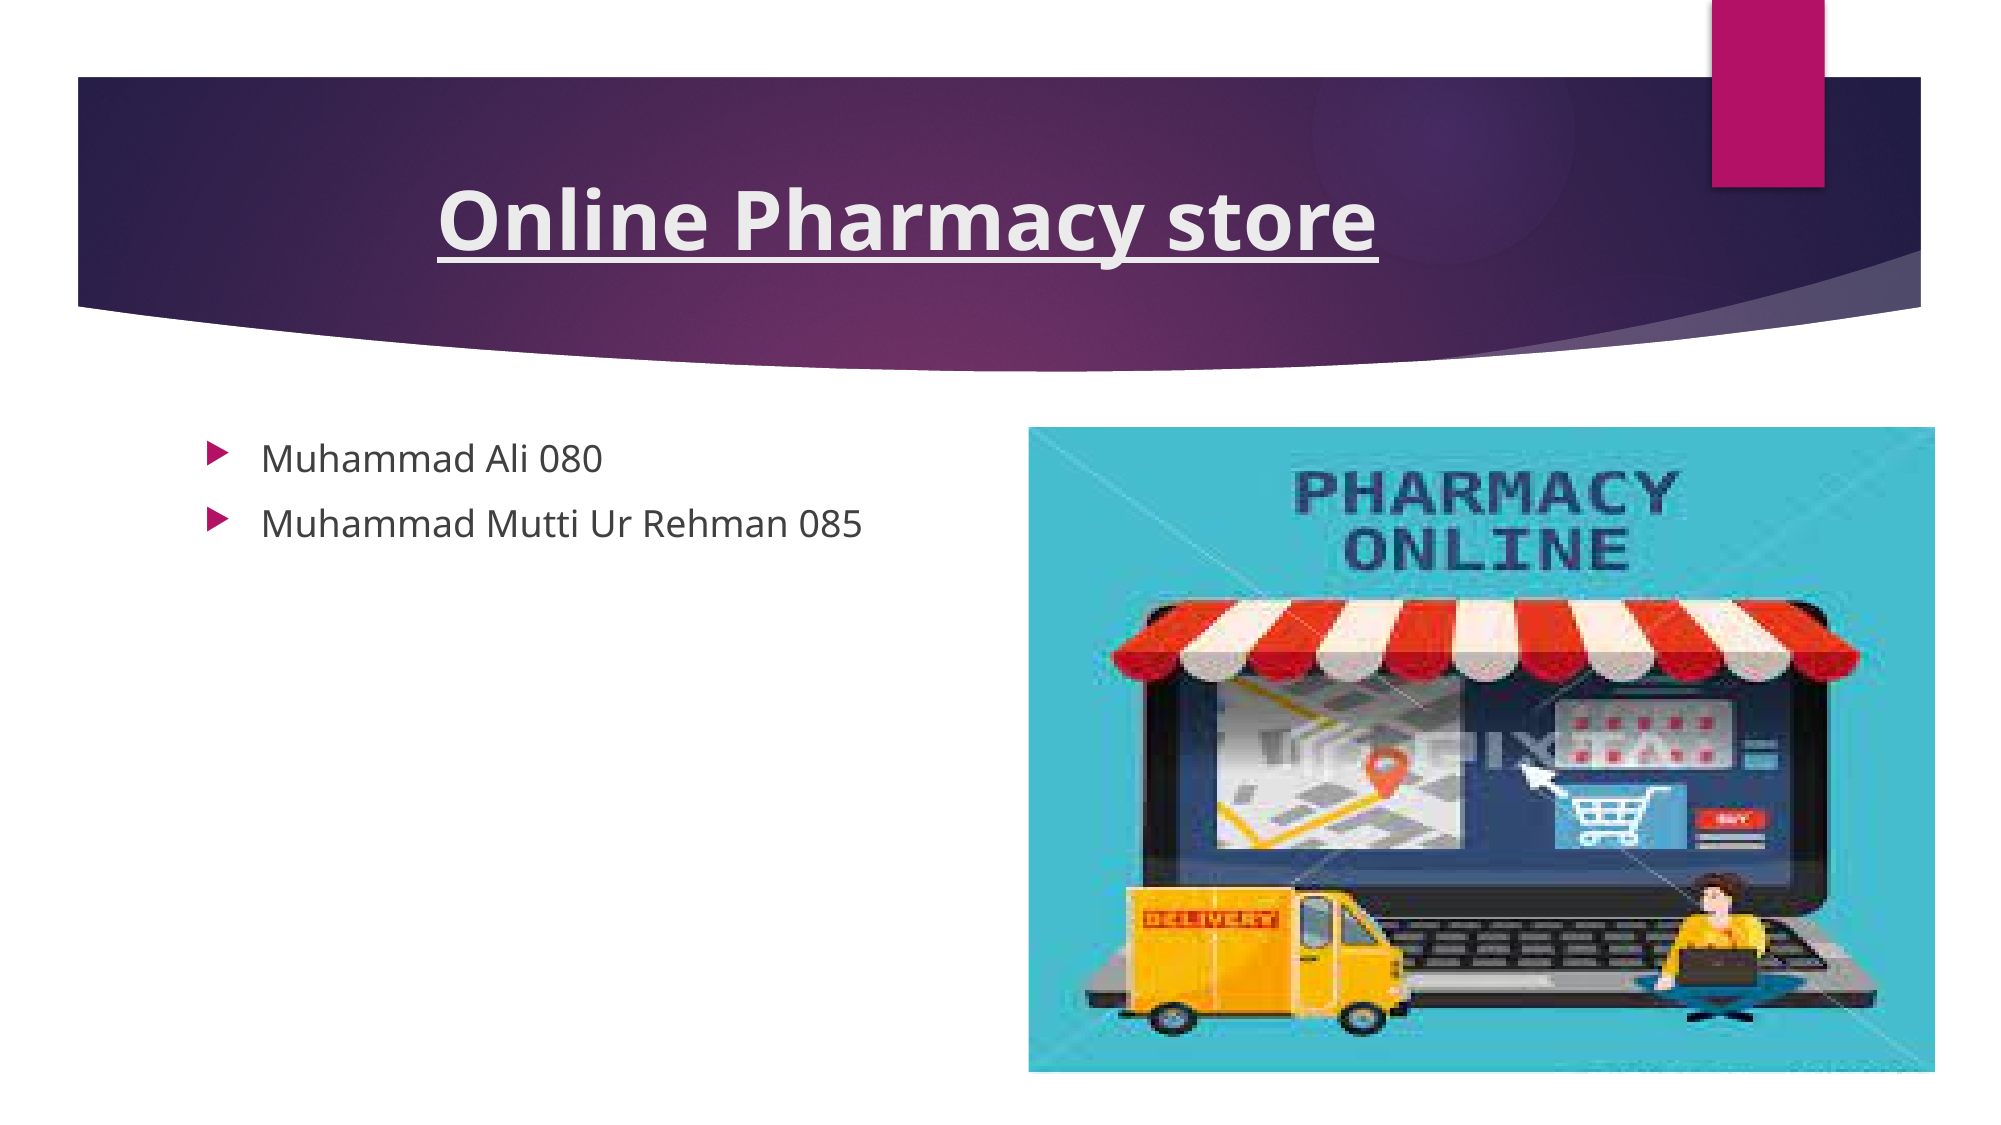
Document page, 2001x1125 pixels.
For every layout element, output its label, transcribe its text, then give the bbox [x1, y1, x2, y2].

picture [1028, 426, 1936, 1074]
list Muhammad Ali 080 Muhammad Mutti Ur Rehman 085 [189, 427, 1026, 988]
title Online Pharmacy store [189, 159, 1627, 276]
